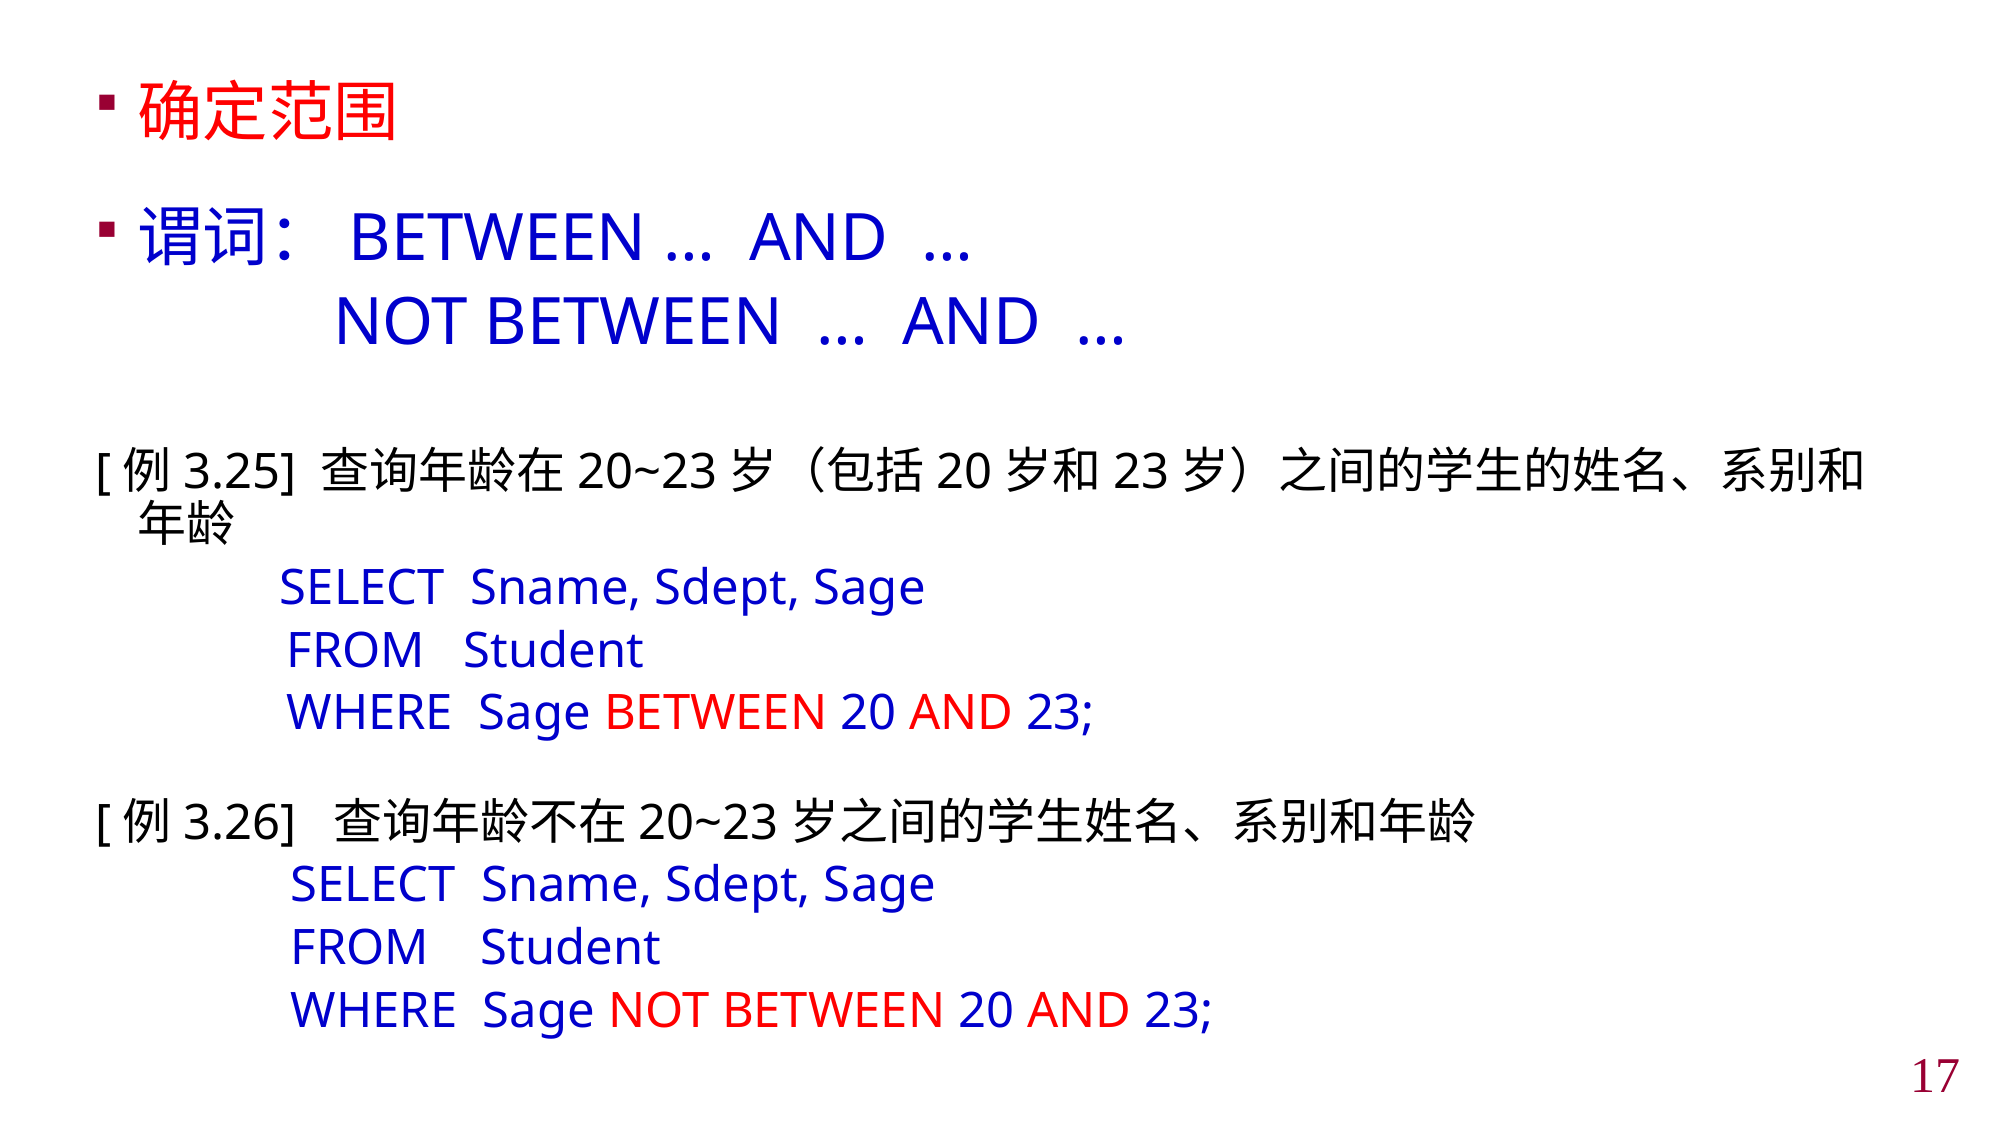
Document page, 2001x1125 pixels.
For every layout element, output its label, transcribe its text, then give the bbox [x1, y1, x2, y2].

slide_number 16 [1550, 1048, 1975, 1096]
list 确定范围 谓词：BETWEEN … AND … NOT BETWEEN … AND … [例3.25] 查询年龄在20~23岁（包括20岁和23岁）之间的学生的姓名、系别和年龄 SELECT Sname, Sdept, Sage FROM Student WHERE Sage BETWEEN 20 AND 23; [例3.26] 查询年龄不在20~23岁之间的学生姓名、系别和年龄 SELECT Sname, Sdept, Sage FROM Student WHERE Sage NOT BETWEEN 20 AND 23; [80, 38, 1920, 1049]
